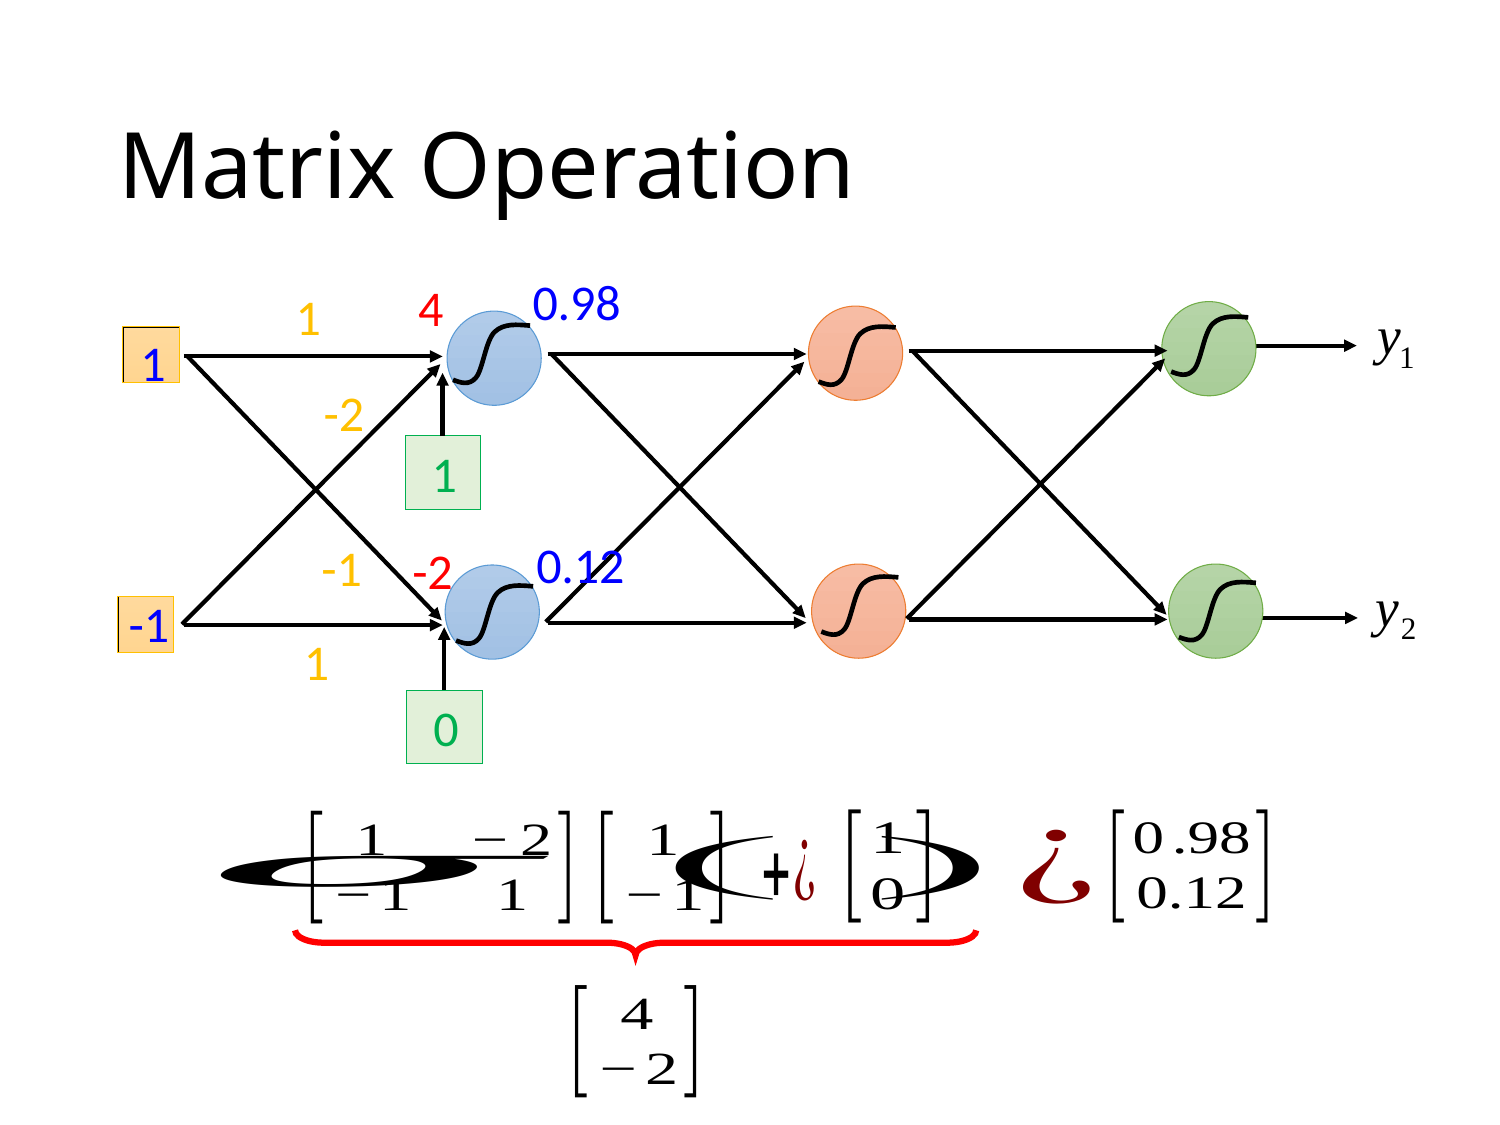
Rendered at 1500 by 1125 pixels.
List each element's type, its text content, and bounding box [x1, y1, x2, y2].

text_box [906, 350, 1168, 620]
text_box [294, 930, 977, 957]
text_box [446, 310, 542, 406]
text_box [1161, 301, 1257, 397]
text_box [455, 584, 513, 645]
text_box [1170, 315, 1249, 376]
text_box 0.12 [513, 526, 545, 601]
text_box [1364, 301, 1423, 378]
text_box [807, 305, 904, 401]
text_box 4 [395, 269, 466, 344]
text_box -2 [443, 532, 489, 607]
text_box [1178, 581, 1257, 642]
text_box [545, 353, 807, 623]
text_box 1 [124, 324, 182, 400]
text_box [181, 356, 443, 626]
text_box 1 [257, 626, 376, 698]
text_box [489, 564, 513, 604]
text_box [818, 325, 896, 386]
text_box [1362, 573, 1426, 649]
text_box 0 [409, 688, 483, 764]
text_box [444, 601, 540, 660]
text_box [811, 563, 906, 659]
text_box 1 [280, 277, 337, 353]
text_box [1168, 563, 1264, 659]
text_box 0.98 [510, 262, 644, 338]
text_box [452, 324, 513, 384]
text_box -1 [108, 585, 190, 660]
title Matrix Operation [103, 59, 1397, 278]
text_box 1 [443, 434, 481, 510]
text_box [820, 575, 899, 636]
